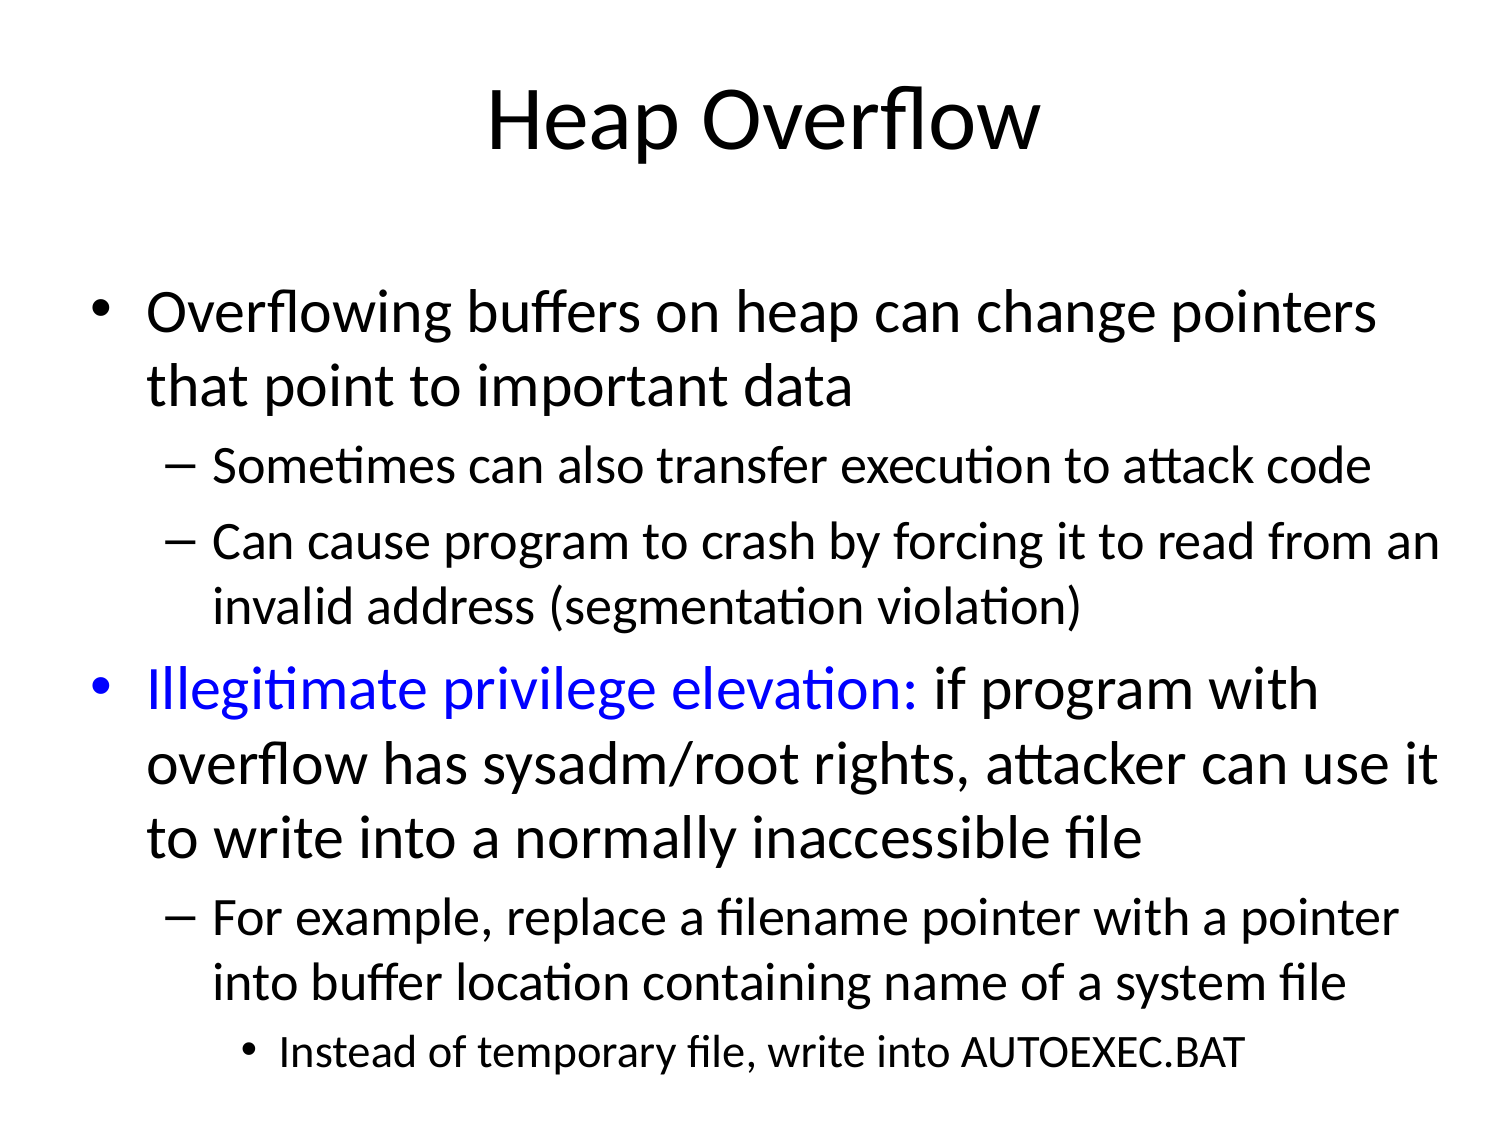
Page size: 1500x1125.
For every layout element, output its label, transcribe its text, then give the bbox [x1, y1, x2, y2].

list Overflowing buffers on heap can change pointers that point to important data Sometimes can also transfer execution to attack code Can cause program to crash by forcing it to read from an invalid address (segmentation violation) Illegitimate privilege elevation: if program with overflow has sysadm/root rights, attacker can use it to write into a normally inaccessible file For example, replace a filename pointer with a pointer into buffer location containing name of a system file Instead of temporary file, write into AUTOEXEC.BAT [75, 262, 1463, 1100]
title Heap Overflow [66, 37, 1463, 188]
